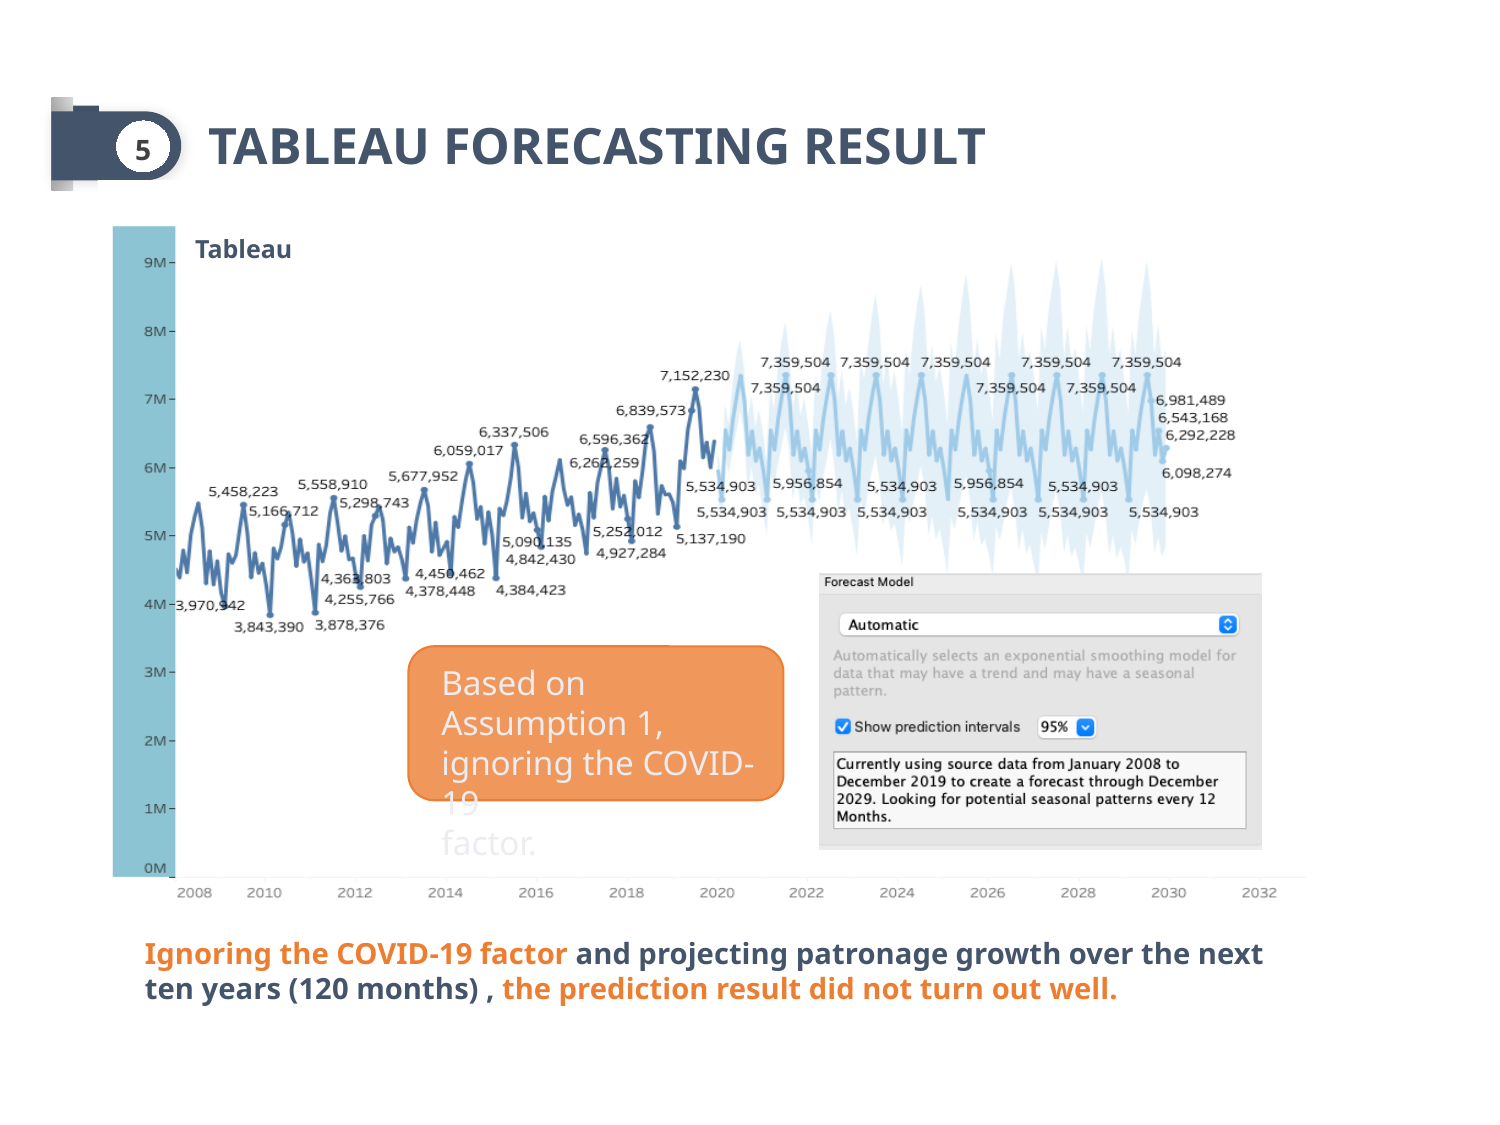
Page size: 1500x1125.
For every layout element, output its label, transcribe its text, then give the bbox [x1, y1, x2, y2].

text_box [51, 97, 1099, 191]
picture [97, 180, 1321, 920]
text_box Ignoring the COVID-19 factor and projecting patronage growth over the next ten years (120 months) , the prediction result did not turn out well. [130, 927, 1331, 1013]
